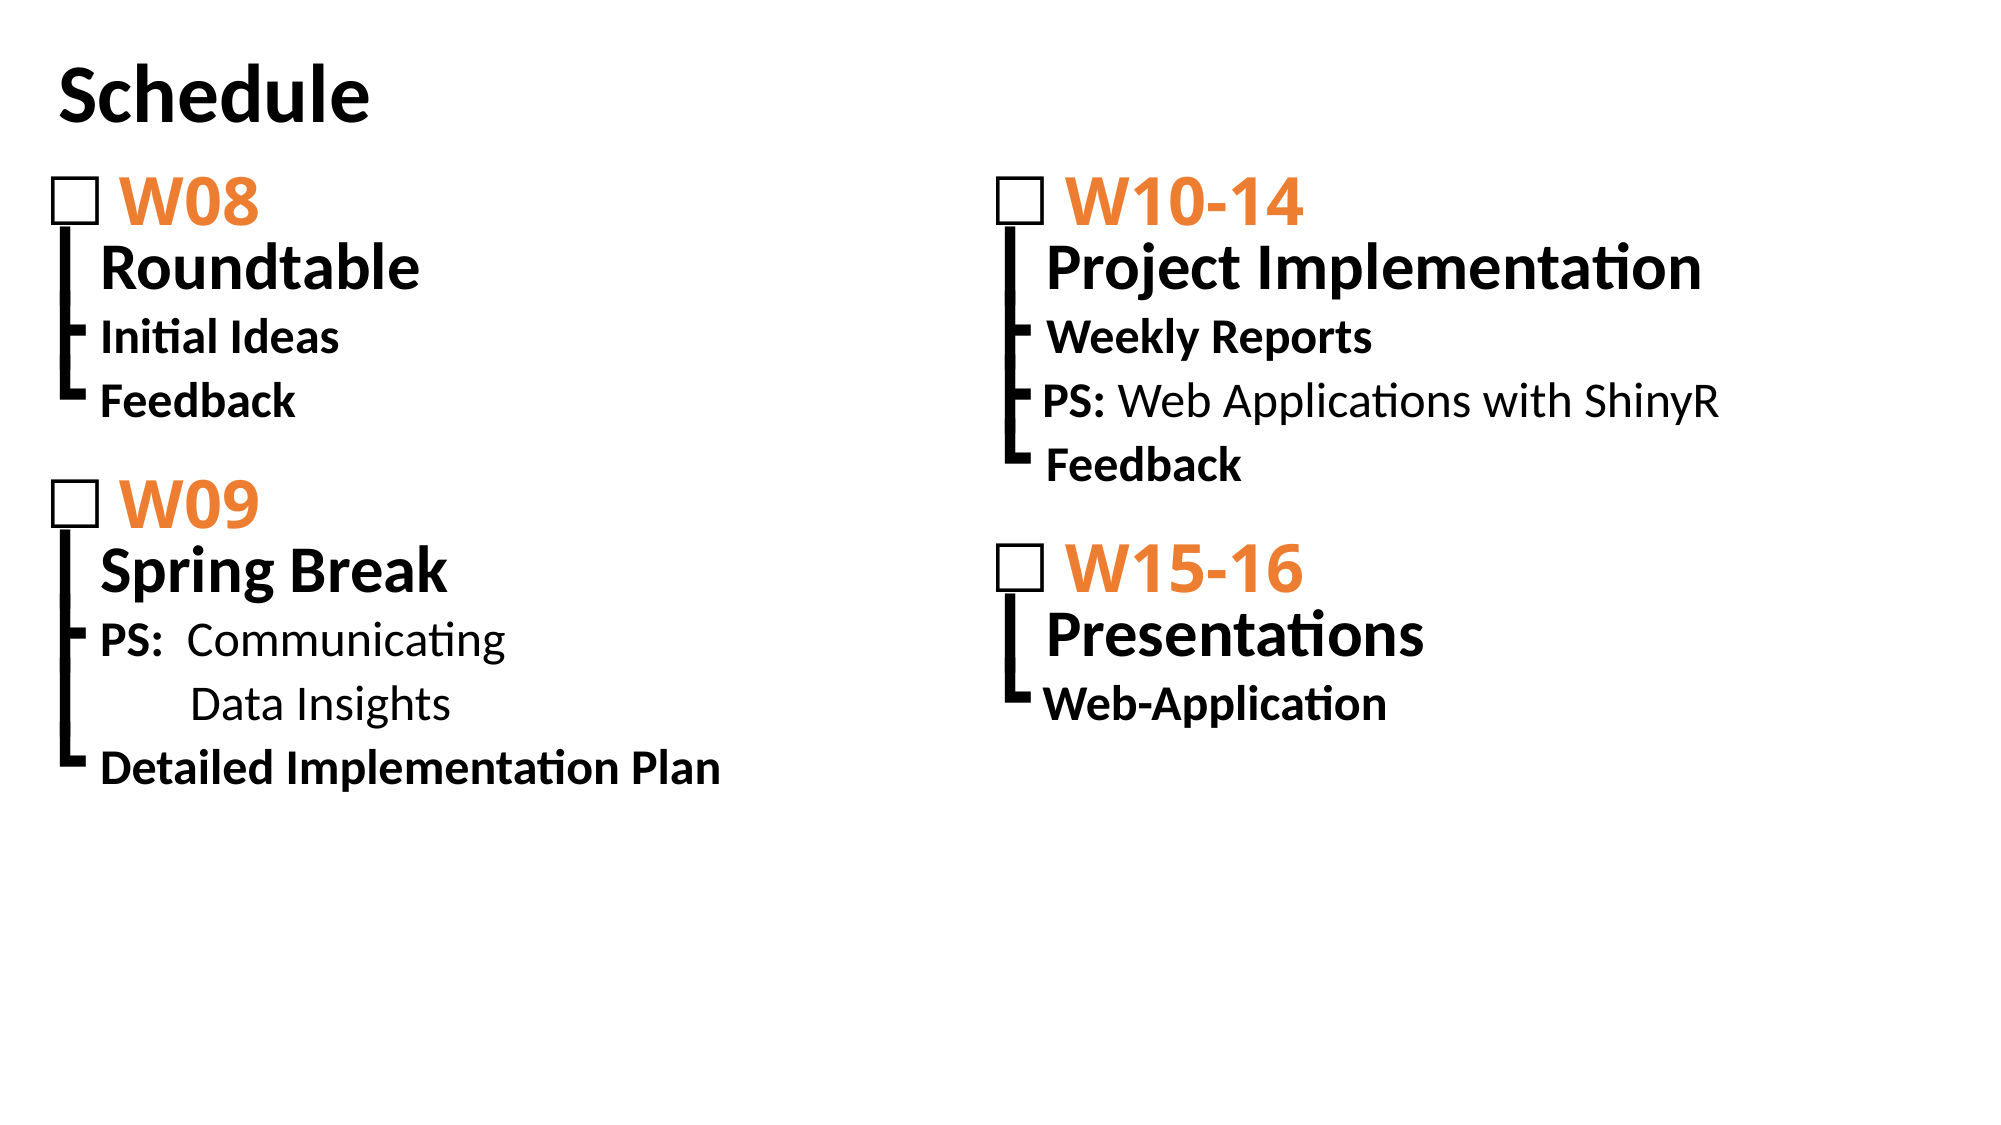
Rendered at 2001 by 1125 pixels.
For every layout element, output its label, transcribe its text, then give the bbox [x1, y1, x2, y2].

text_box ☐ W08 ┃ Roundtable ┣ Initial Ideas ┗ Feedback ☐ W09 ┃ Spring Break ┣ PS: Communicating ┃ Data Insights ┗ Detailed Implementation Plan [26, 162, 1116, 809]
text_box ☐ W10-14 ┃ Project Implementation ┣ Weekly Reports ┣ PS: Web Applications with ShinyR ┗ Feedback ☐ W15-16 ┃ Presentations ┗ Web-Application [971, 160, 2000, 744]
text_box Schedule [43, 28, 977, 151]
